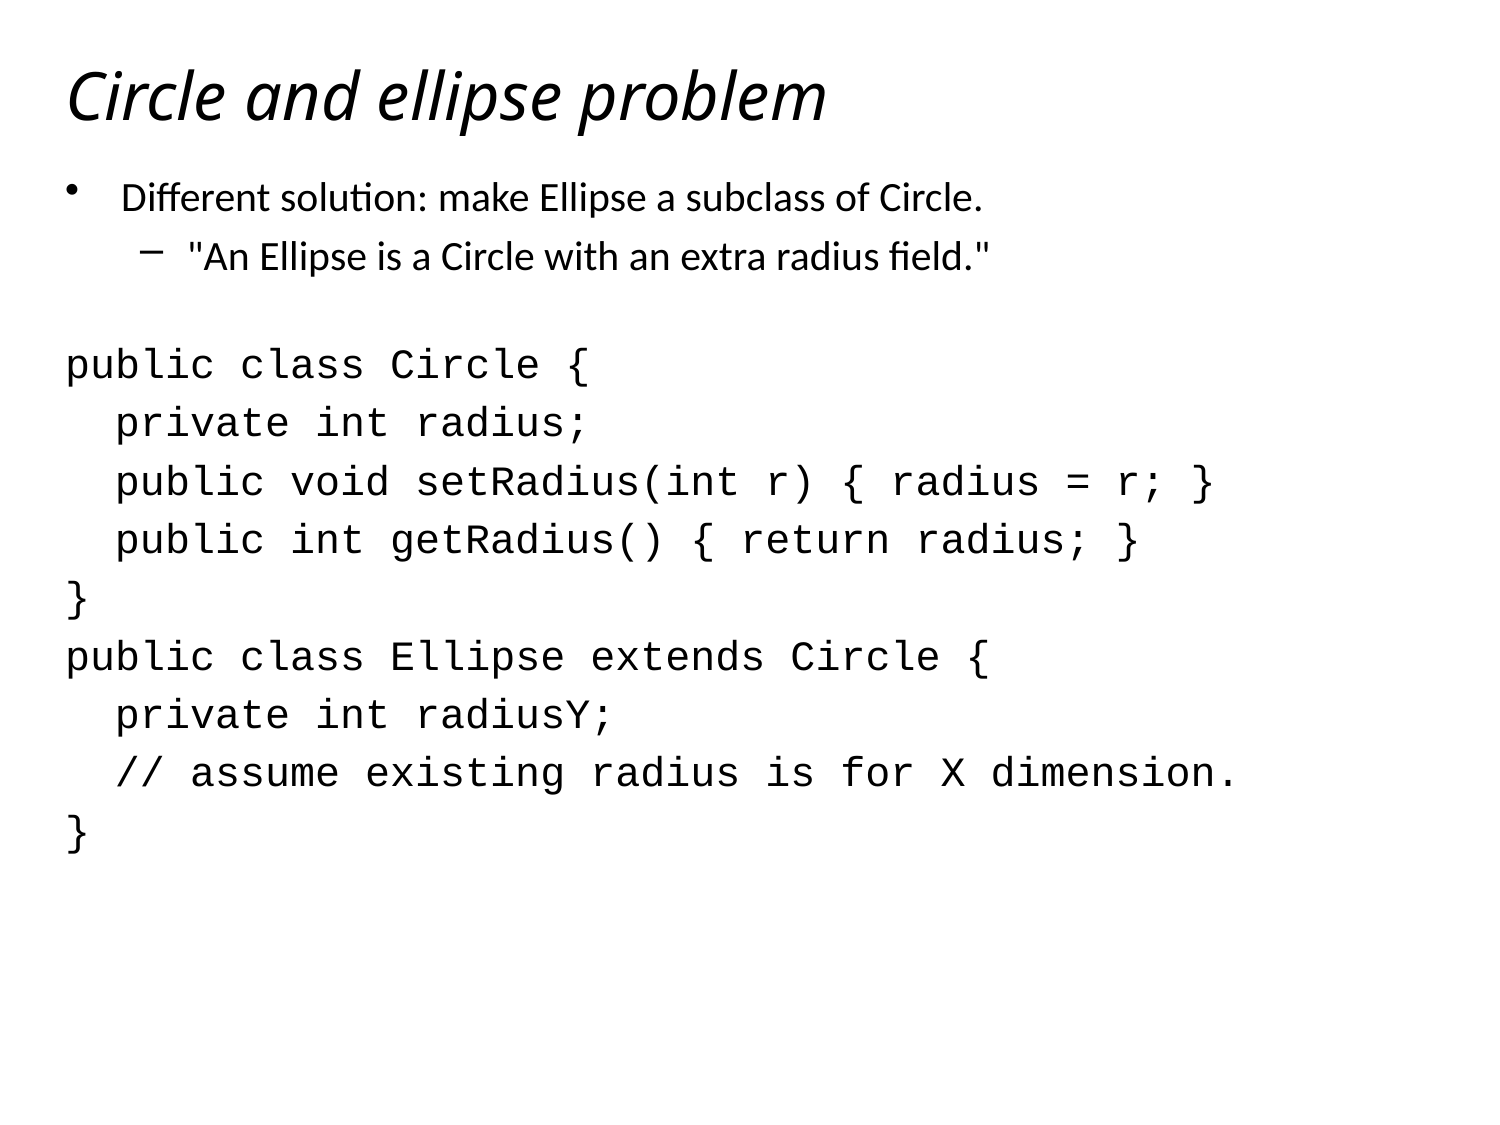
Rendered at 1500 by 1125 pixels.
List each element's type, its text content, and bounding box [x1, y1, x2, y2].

title Circle and ellipse problem [49, 49, 1451, 138]
list Different solution: make Ellipse a subclass of Circle. "An Ellipse is a Circle with an extra radius field." public class Circle { private int radius; public void setRadius(int r) { radius = r; } public int getRadius() { return radius; } } public class Ellipse extends Circle { private int radiusY; // assume existing radius is for X dimension. } [49, 162, 1451, 1001]
